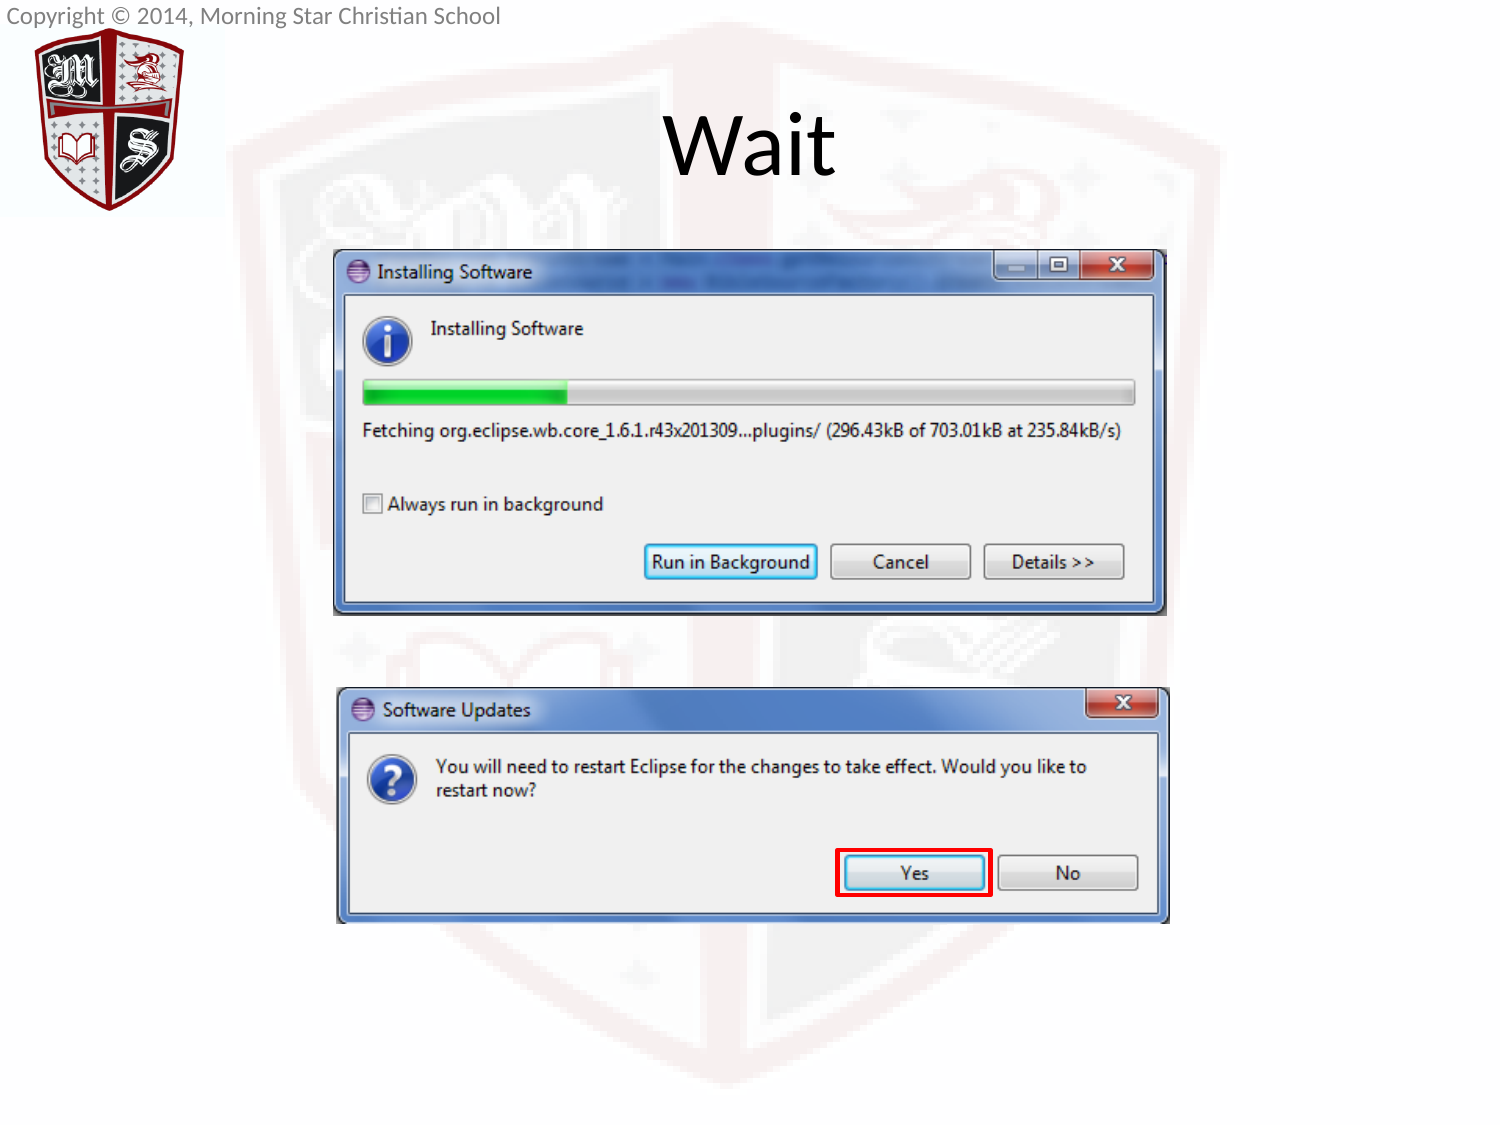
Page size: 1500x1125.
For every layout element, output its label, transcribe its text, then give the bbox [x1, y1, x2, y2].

title Wait [75, 45, 1425, 233]
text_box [336, 687, 1170, 924]
picture [0, 24, 225, 217]
picture [333, 249, 1167, 616]
